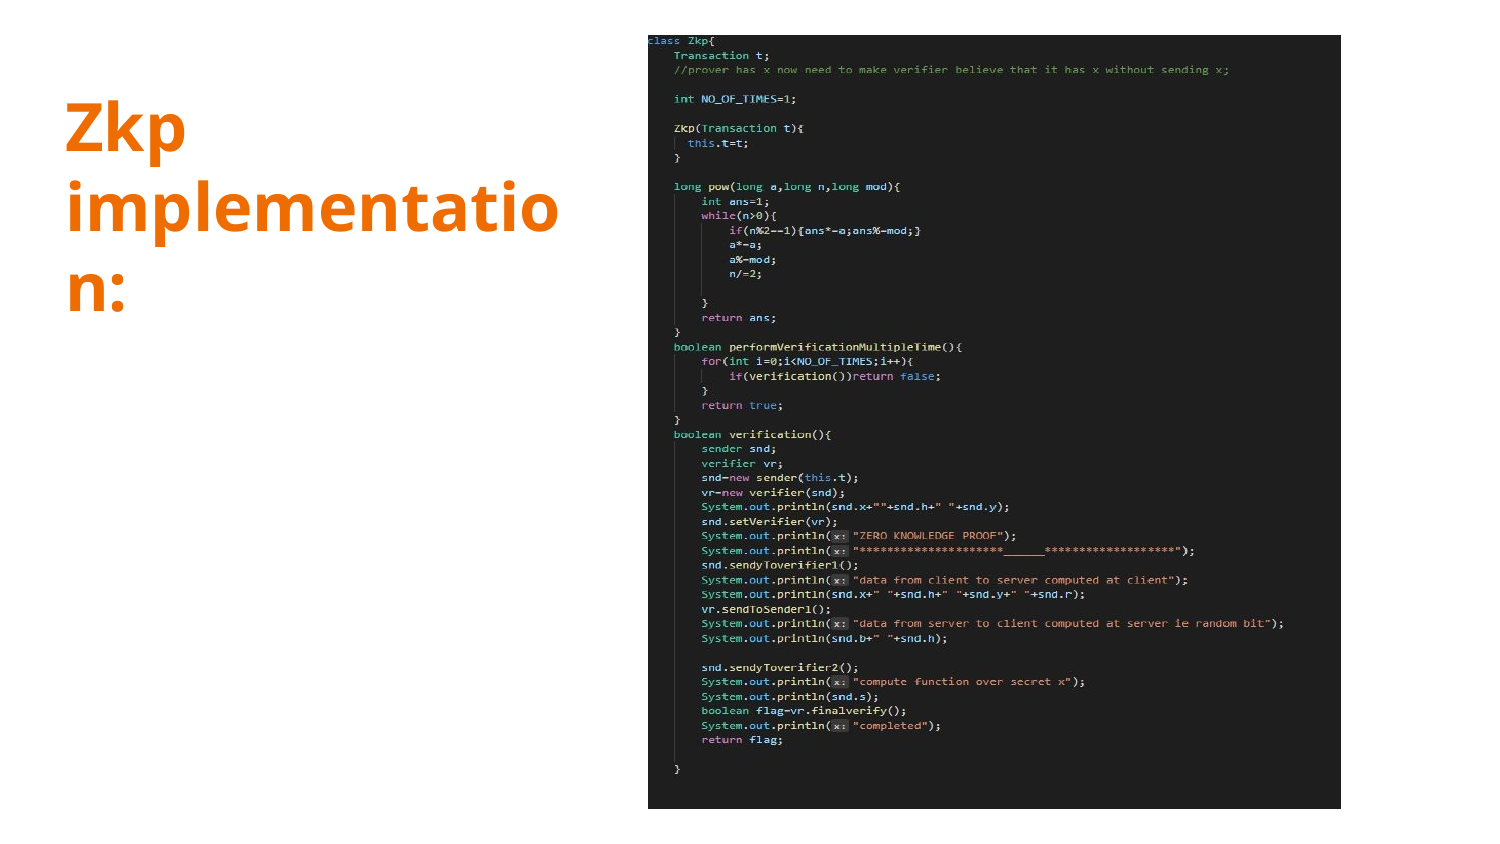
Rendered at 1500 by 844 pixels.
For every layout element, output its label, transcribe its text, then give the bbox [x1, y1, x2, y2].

picture [647, 35, 1341, 809]
title Zkp implementation: [63, 82, 569, 326]
